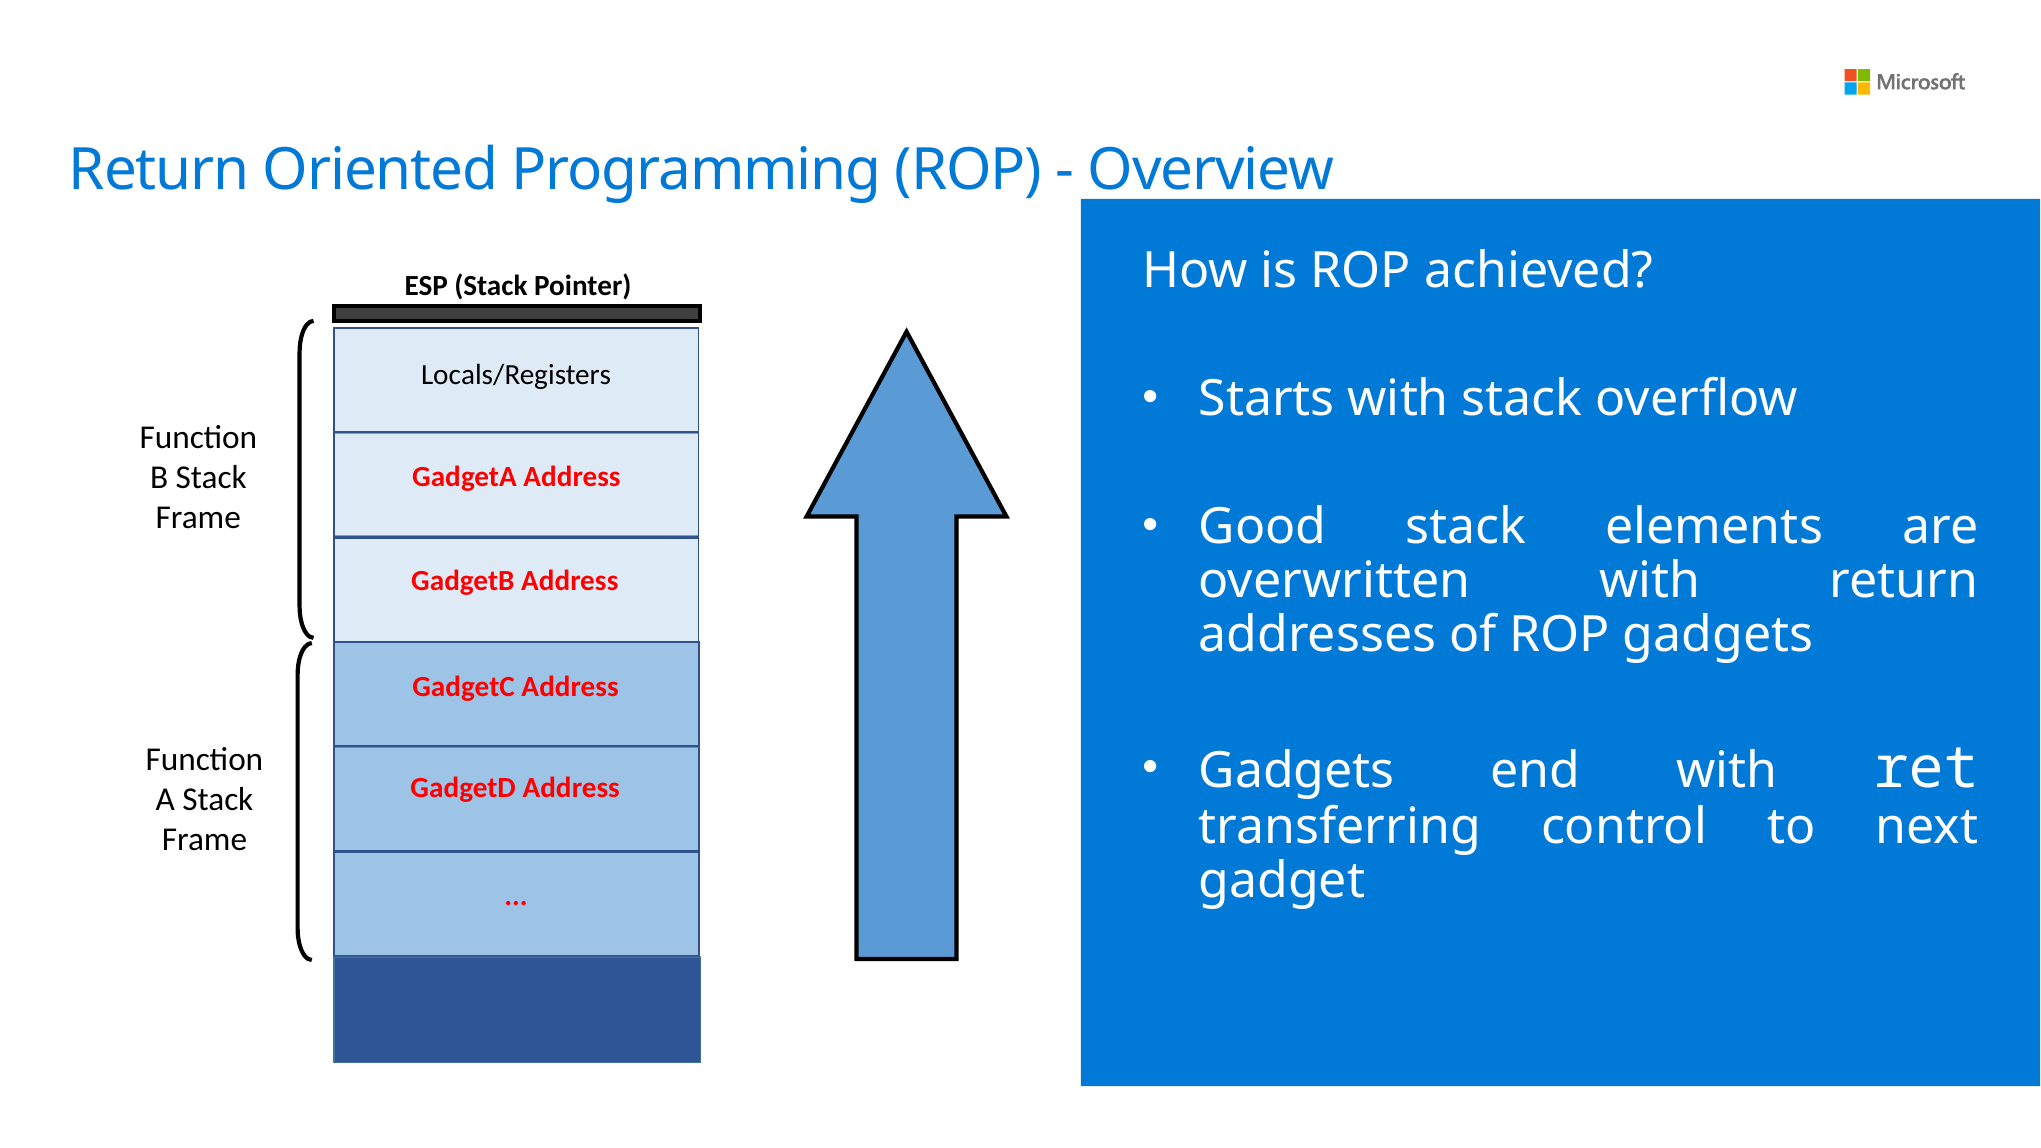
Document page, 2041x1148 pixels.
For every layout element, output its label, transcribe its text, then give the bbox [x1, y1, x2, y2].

text_box How is ROP achieved? Starts with stack overflow Good stack elements are overwritten with return addresses of ROP gadgets Gadgets end with ret transferring control to next gadget [1118, 229, 2003, 924]
list Return Oriented Programming (ROP) - Overview [45, 120, 1968, 200]
text_box [1080, 198, 2041, 1087]
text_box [124, 260, 1007, 1063]
